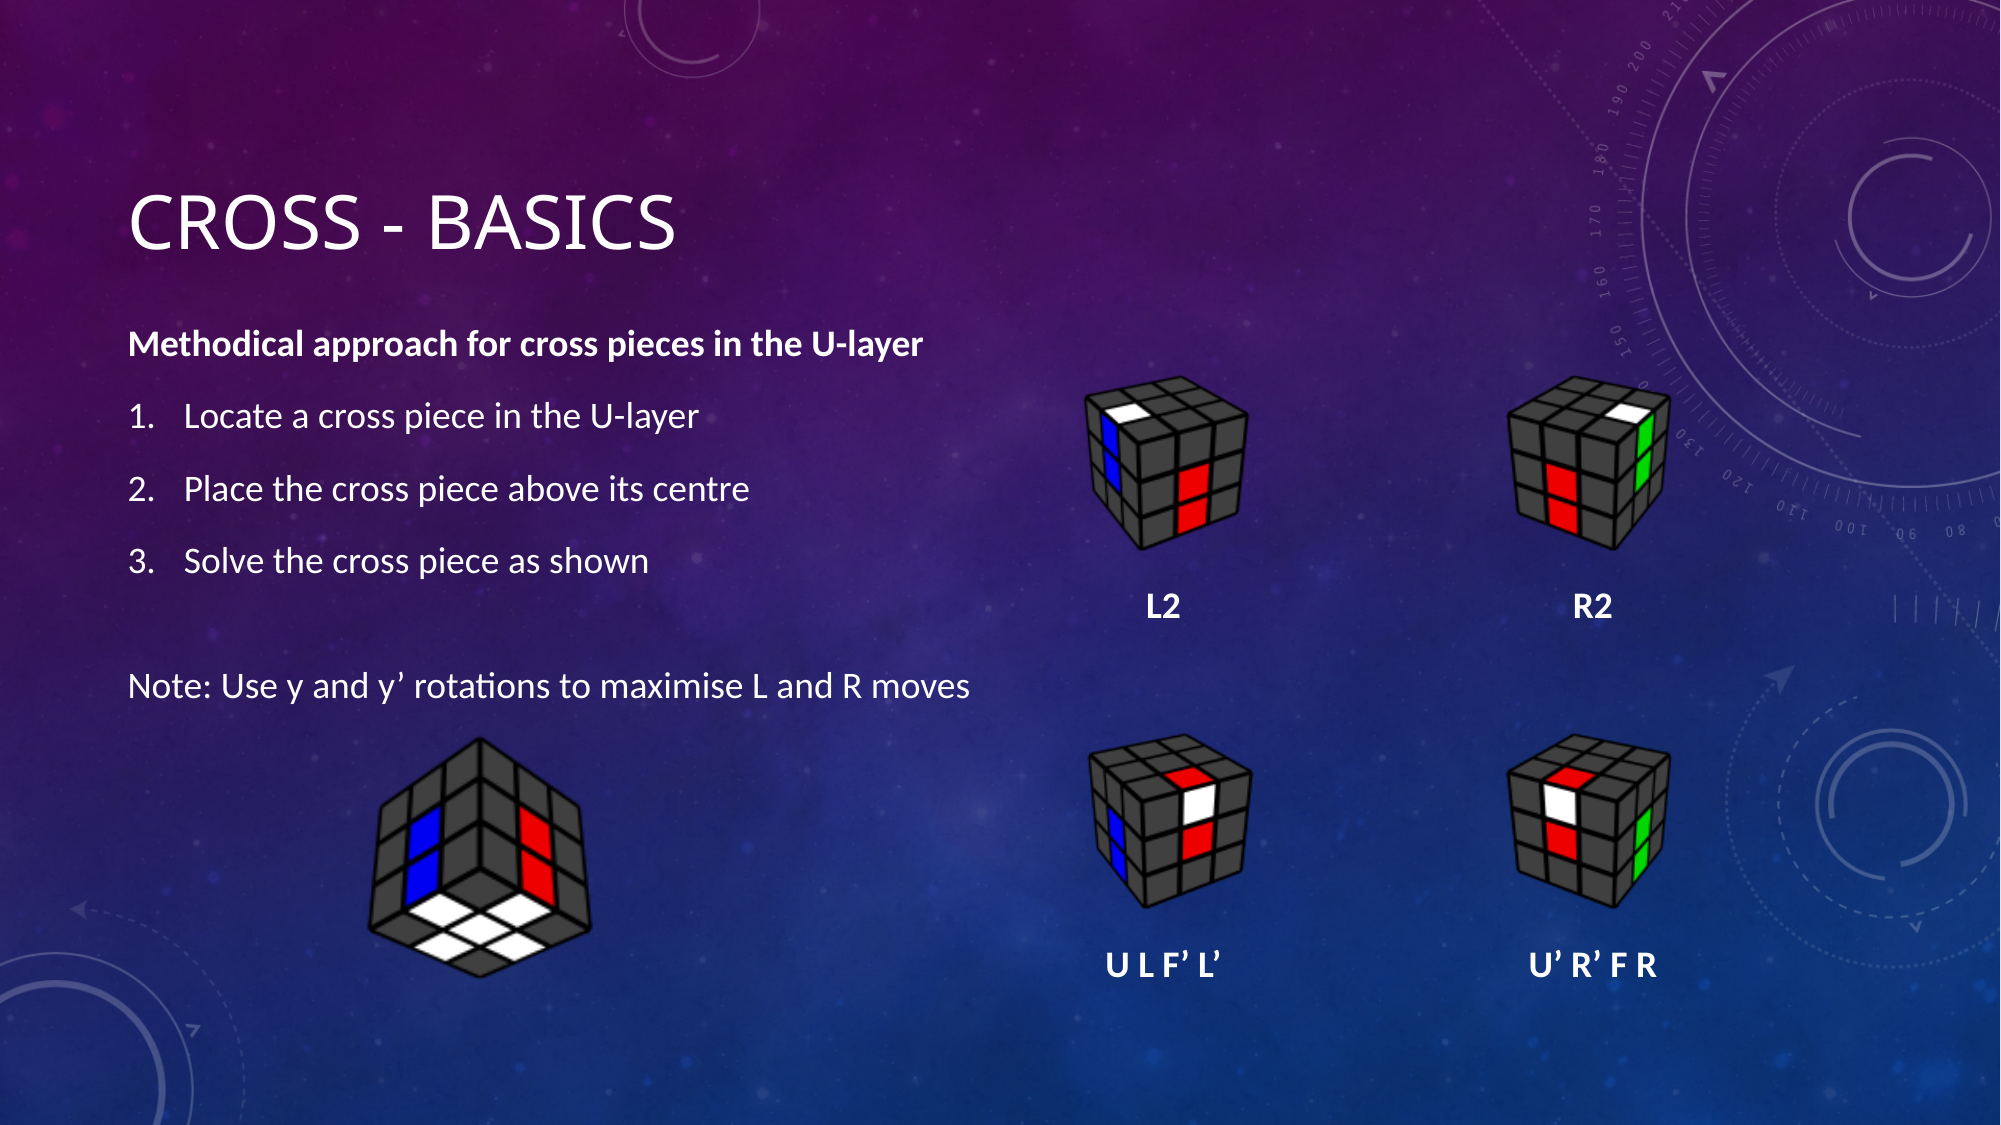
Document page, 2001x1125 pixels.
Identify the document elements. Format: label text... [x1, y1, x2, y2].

text_box U L F’ L’ [1090, 932, 1237, 992]
list Methodical approach for cross pieces in the U-layer Locate a cross piece in the U-layer Place the cross piece above its centre Solve the cross piece as shown Note: Use y and y’ rotations to maximise L and R moves [112, 351, 1775, 950]
text_box R2 [1558, 573, 1628, 634]
title Cross - Basics [112, 99, 1775, 339]
picture [0, 0, 2001, 1125]
text_box L2 [1131, 573, 1196, 634]
text_box U’ R’ F R [1513, 932, 1673, 992]
